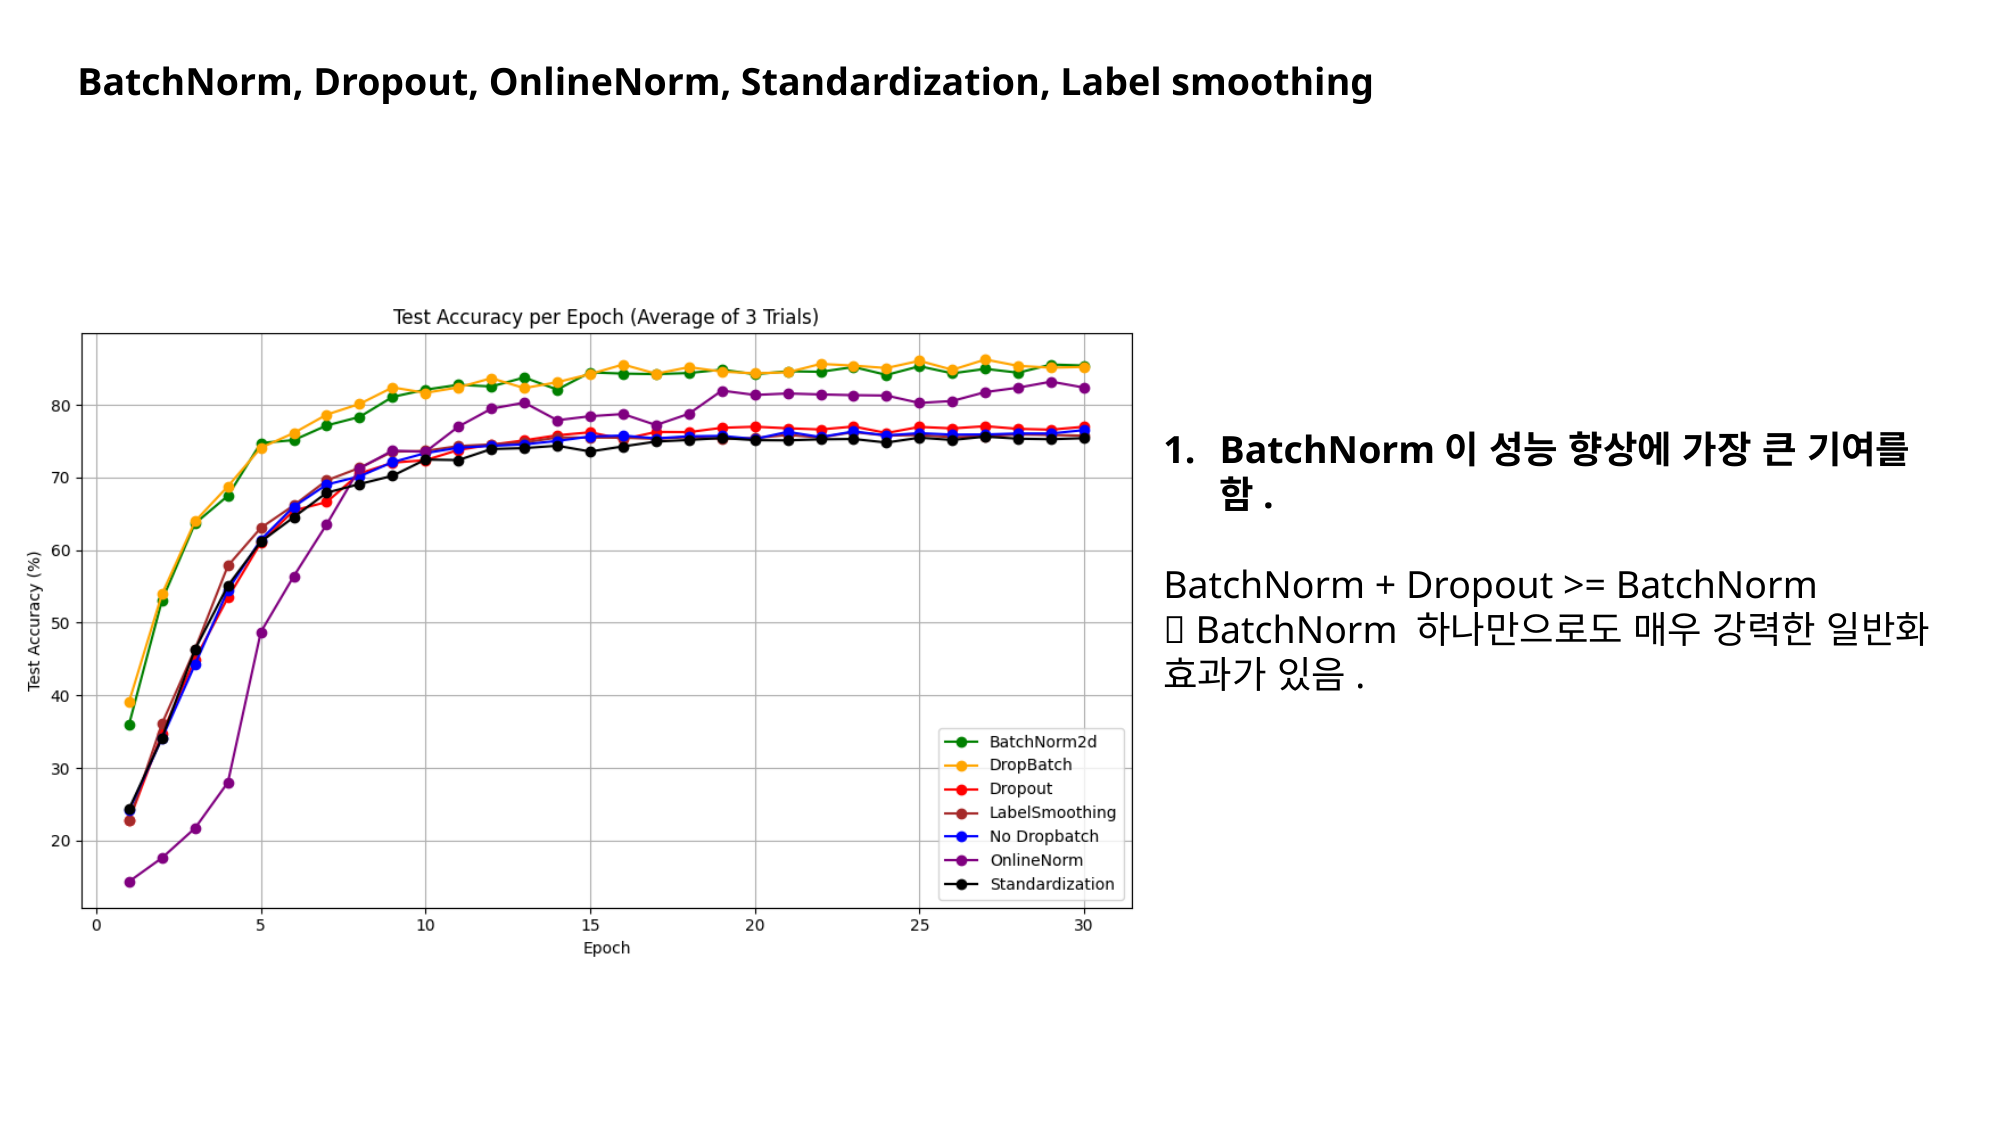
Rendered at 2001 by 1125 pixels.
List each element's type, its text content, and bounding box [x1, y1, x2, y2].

picture [11, 291, 1149, 974]
text_box BatchNorm이 성능 향상에 가장 큰 기여를 함. BatchNorm + Dropout >= BatchNorm  BatchNorm 하나만으로도 매우 강력한 일반화 효과가 있음. [1149, 418, 1954, 749]
text_box BatchNorm, Dropout, OnlineNorm, Standardization, Label smoothing [62, 50, 1532, 110]
